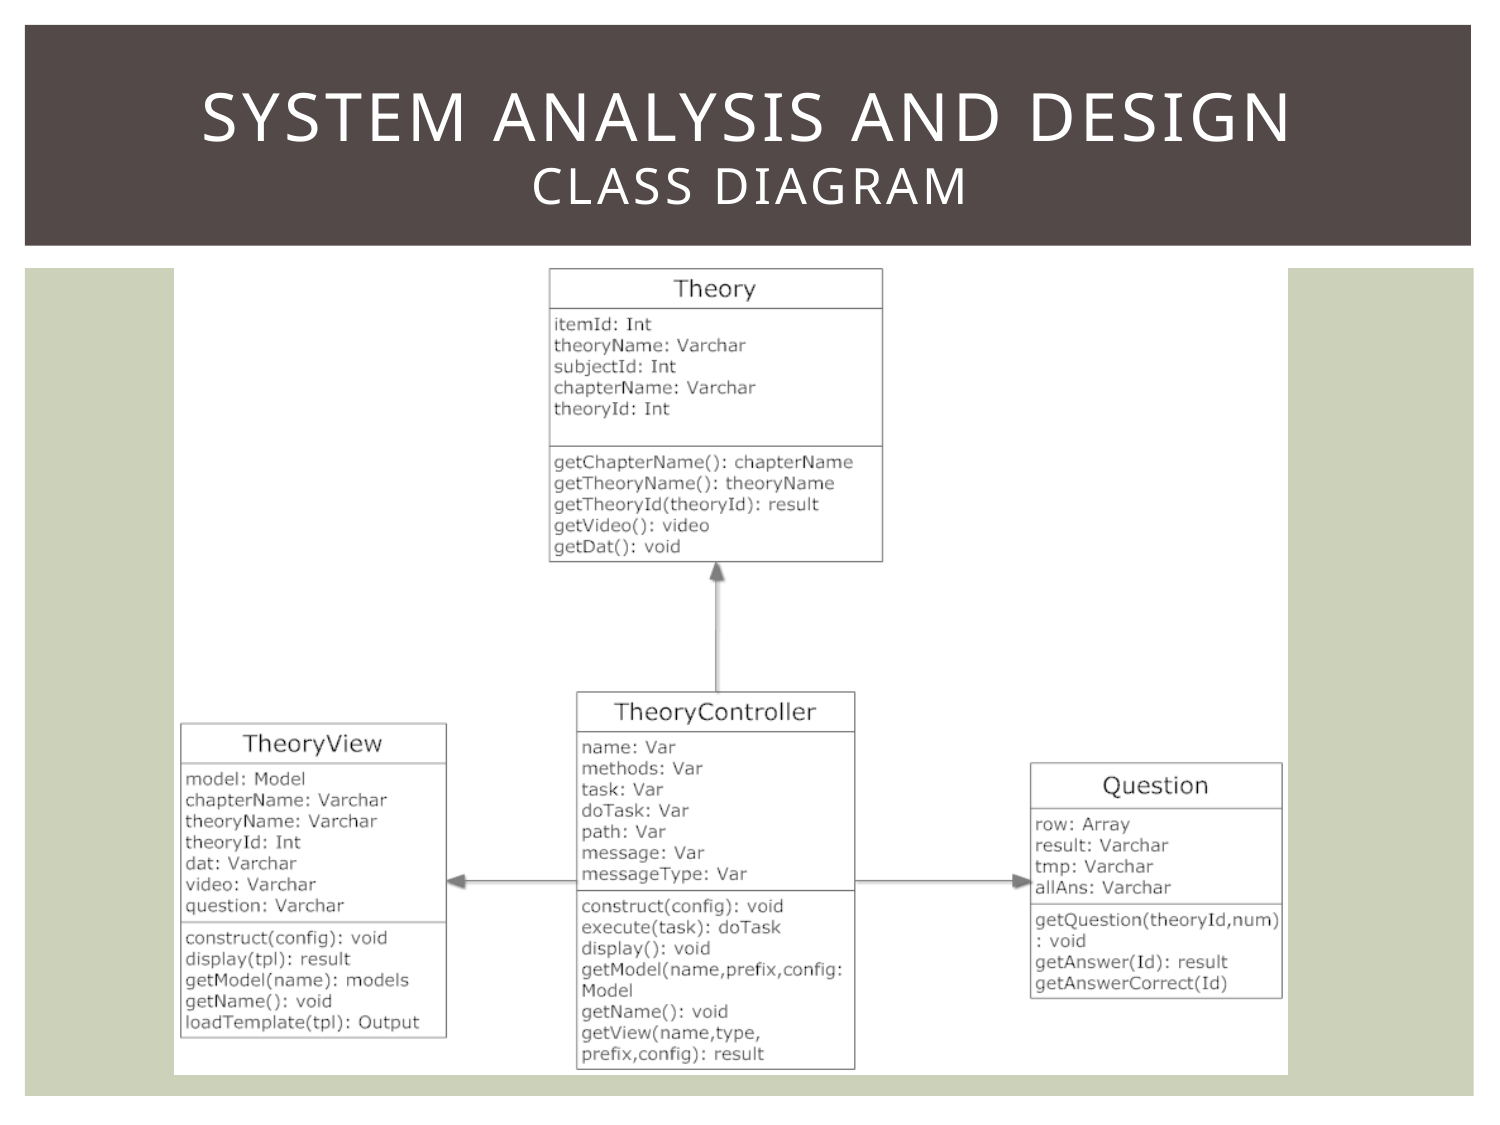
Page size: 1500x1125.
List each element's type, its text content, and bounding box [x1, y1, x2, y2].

title System Analysis and Design Class diagram [62, 58, 1438, 232]
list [174, 262, 1288, 1076]
